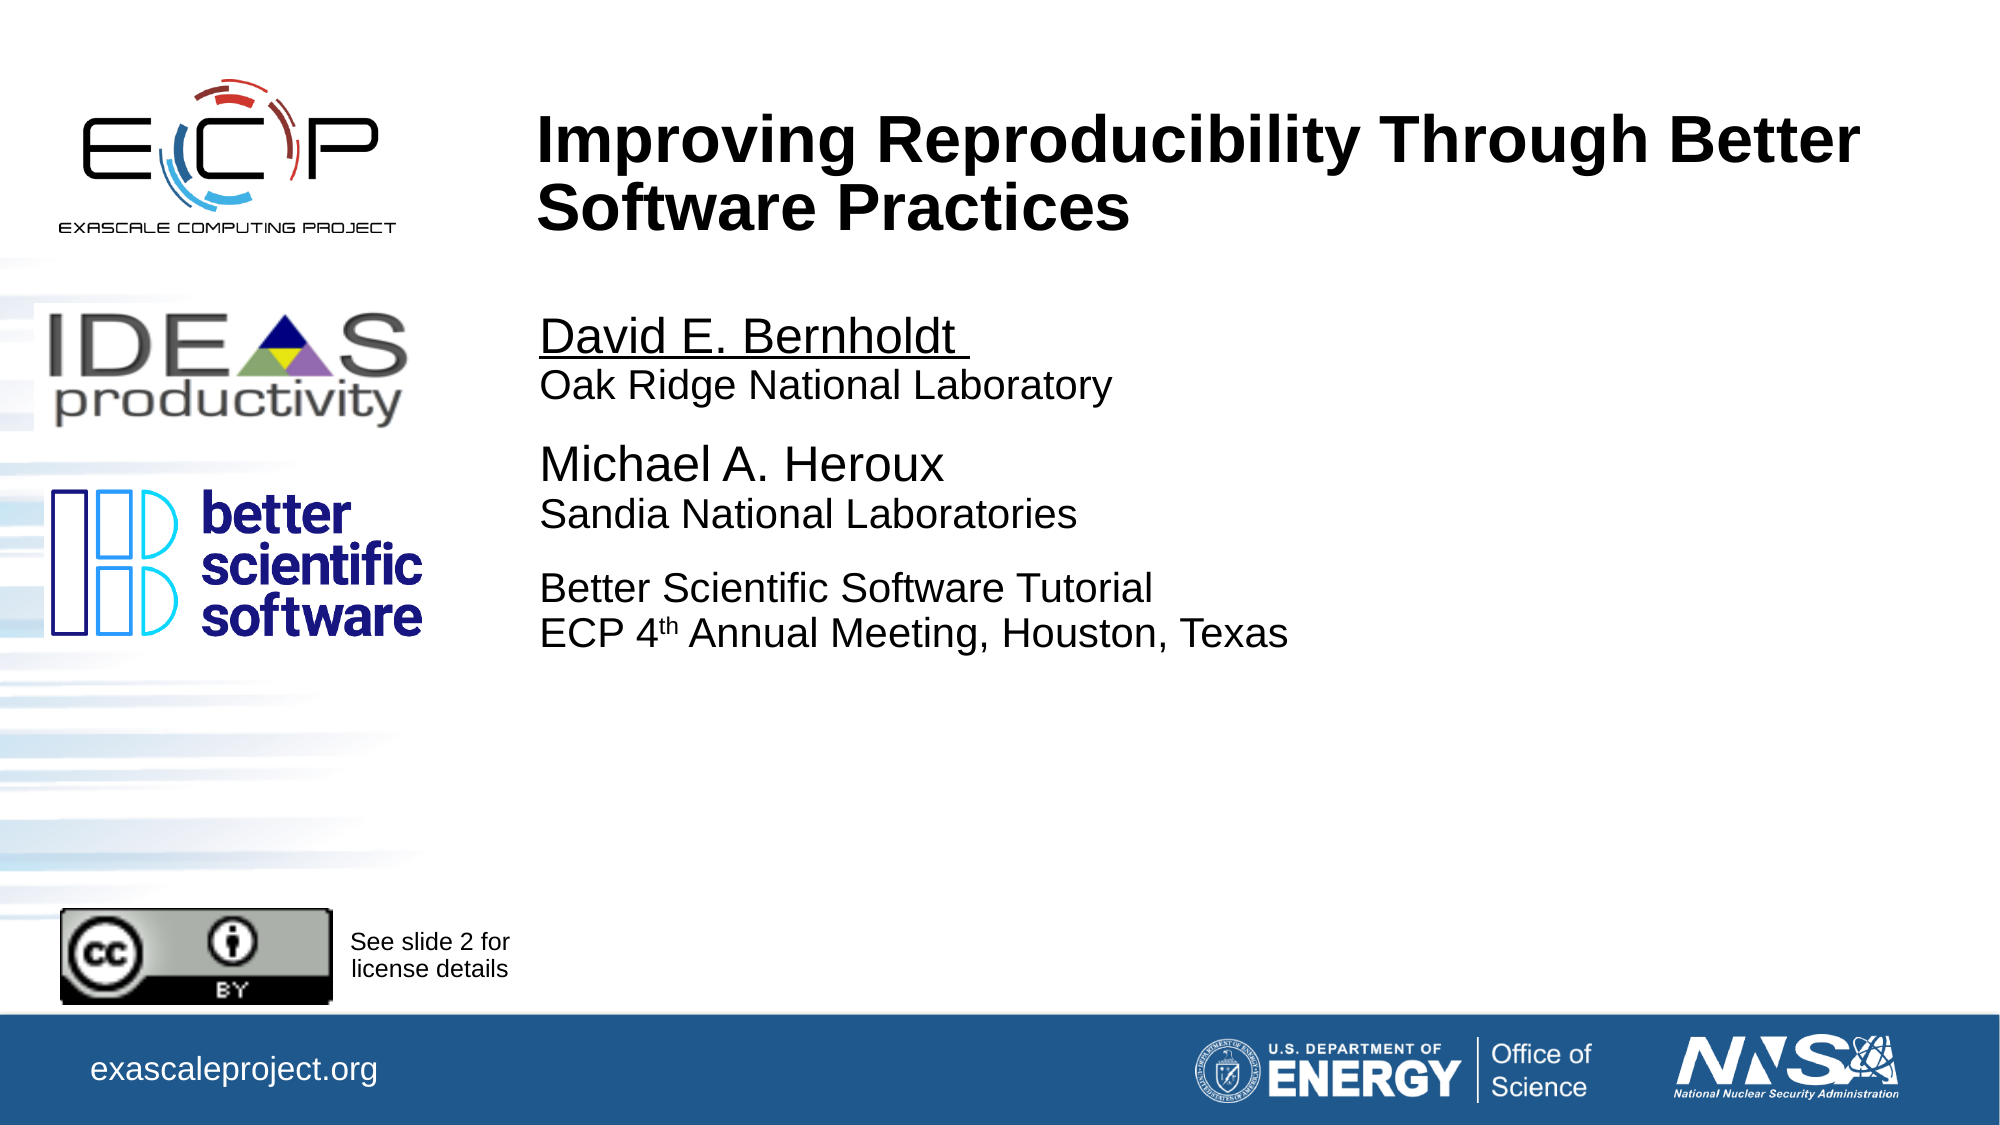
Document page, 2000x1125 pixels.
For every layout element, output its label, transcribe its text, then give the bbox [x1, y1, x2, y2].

picture [1673, 1034, 1899, 1106]
title Improving Reproducibility Through Better Software Practices [521, 82, 1882, 252]
subtitle David E. Bernholdt Oak Ridge National Laboratory Michael A. Heroux Sandia National Laboratories Better Scientific Software Tutorial ECP 4th Annual Meeting, Houston, Texas [521, 302, 1882, 772]
picture [0, 258, 469, 1005]
text_box See slide 2 for license details [338, 921, 527, 991]
picture [1195, 1037, 1592, 1103]
picture [59, 79, 396, 233]
